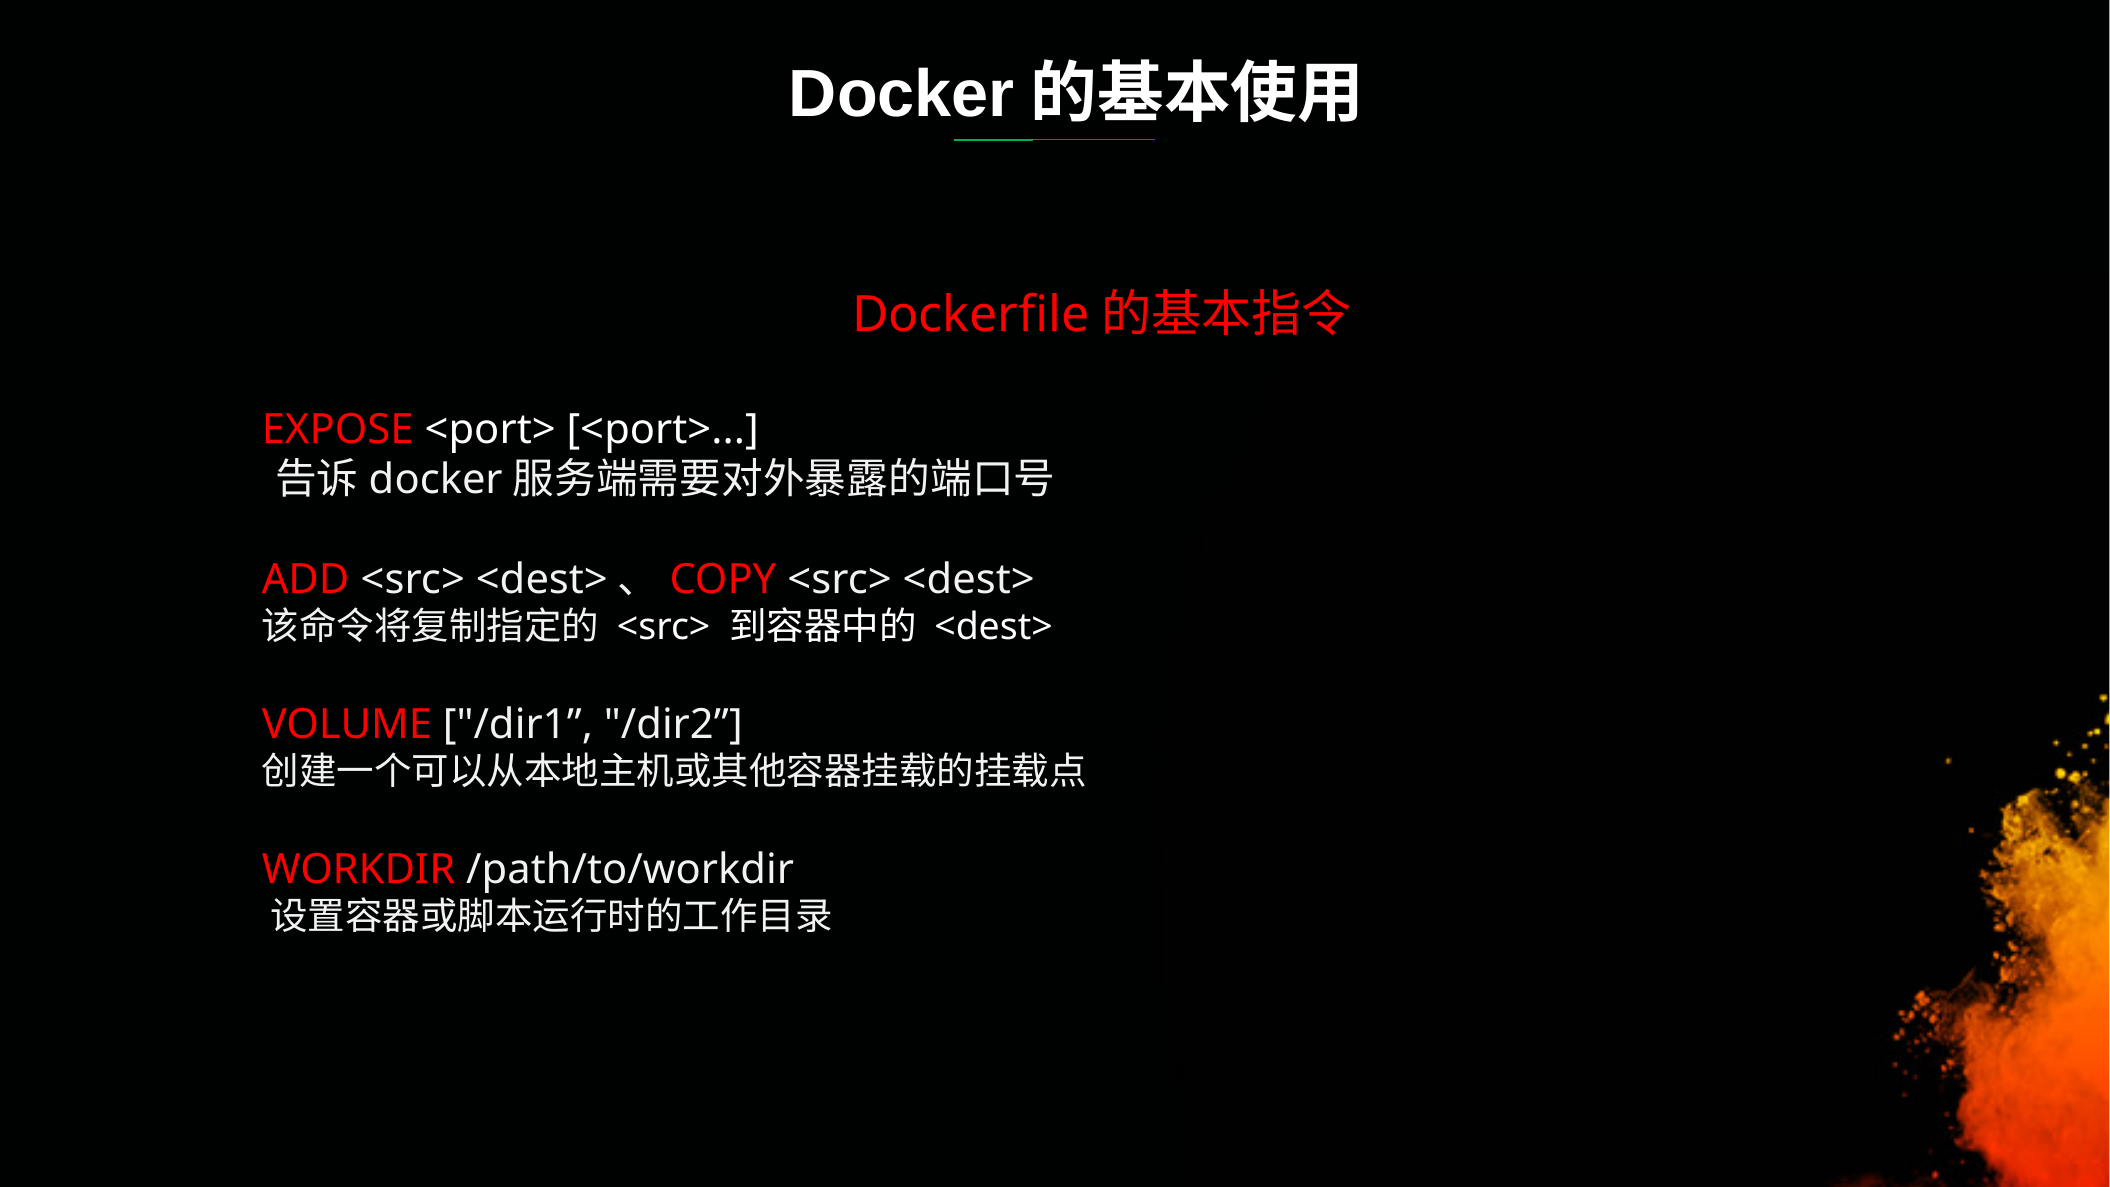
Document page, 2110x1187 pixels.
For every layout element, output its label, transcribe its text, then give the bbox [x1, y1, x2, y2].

text_box Docker的基本使用 [774, 26, 1409, 137]
picture [0, 0, 2110, 1187]
text_box Dockerfile的基本指令 EXPOSE <port> [<port>...] 告诉docker服务端需要对外暴露的端口号 ADD <src> <dest>、COPY <src> <dest> 该命令将复制指定的 <src> 到容器中的 <dest> VOLUME ["/dir1”, "/dir2”] 创建一个可以从本地主机或其他容器挂载的挂载点 WORKDIR /path/to/workdir 设置容器或脚本运行时的工作目录 [204, 274, 2000, 990]
